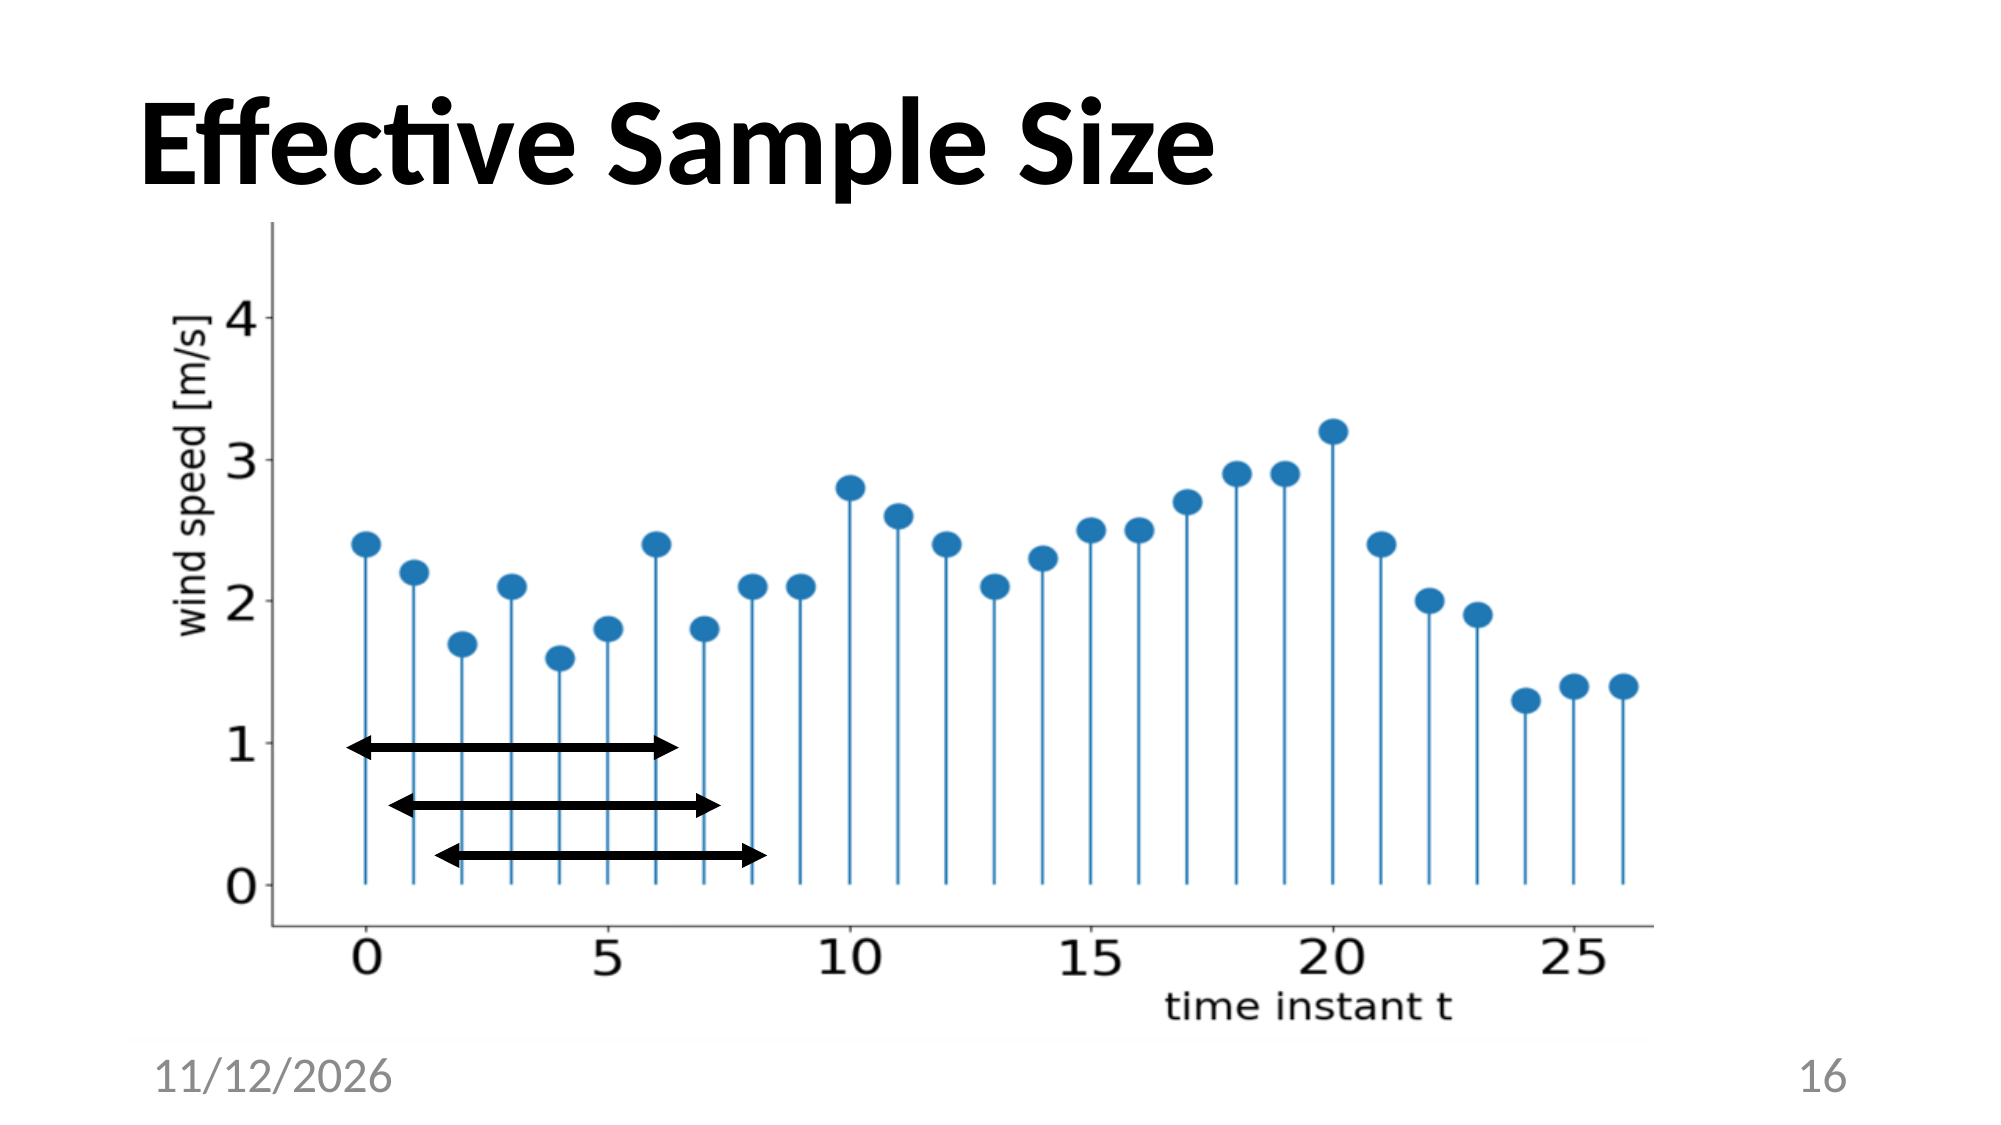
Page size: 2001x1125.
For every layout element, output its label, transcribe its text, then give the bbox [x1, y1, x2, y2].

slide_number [137, 1043, 588, 1103]
slide_number 16 [1412, 1042, 1863, 1103]
picture [127, 222, 1654, 1043]
text_box Effective Sample Size [123, 52, 1262, 217]
